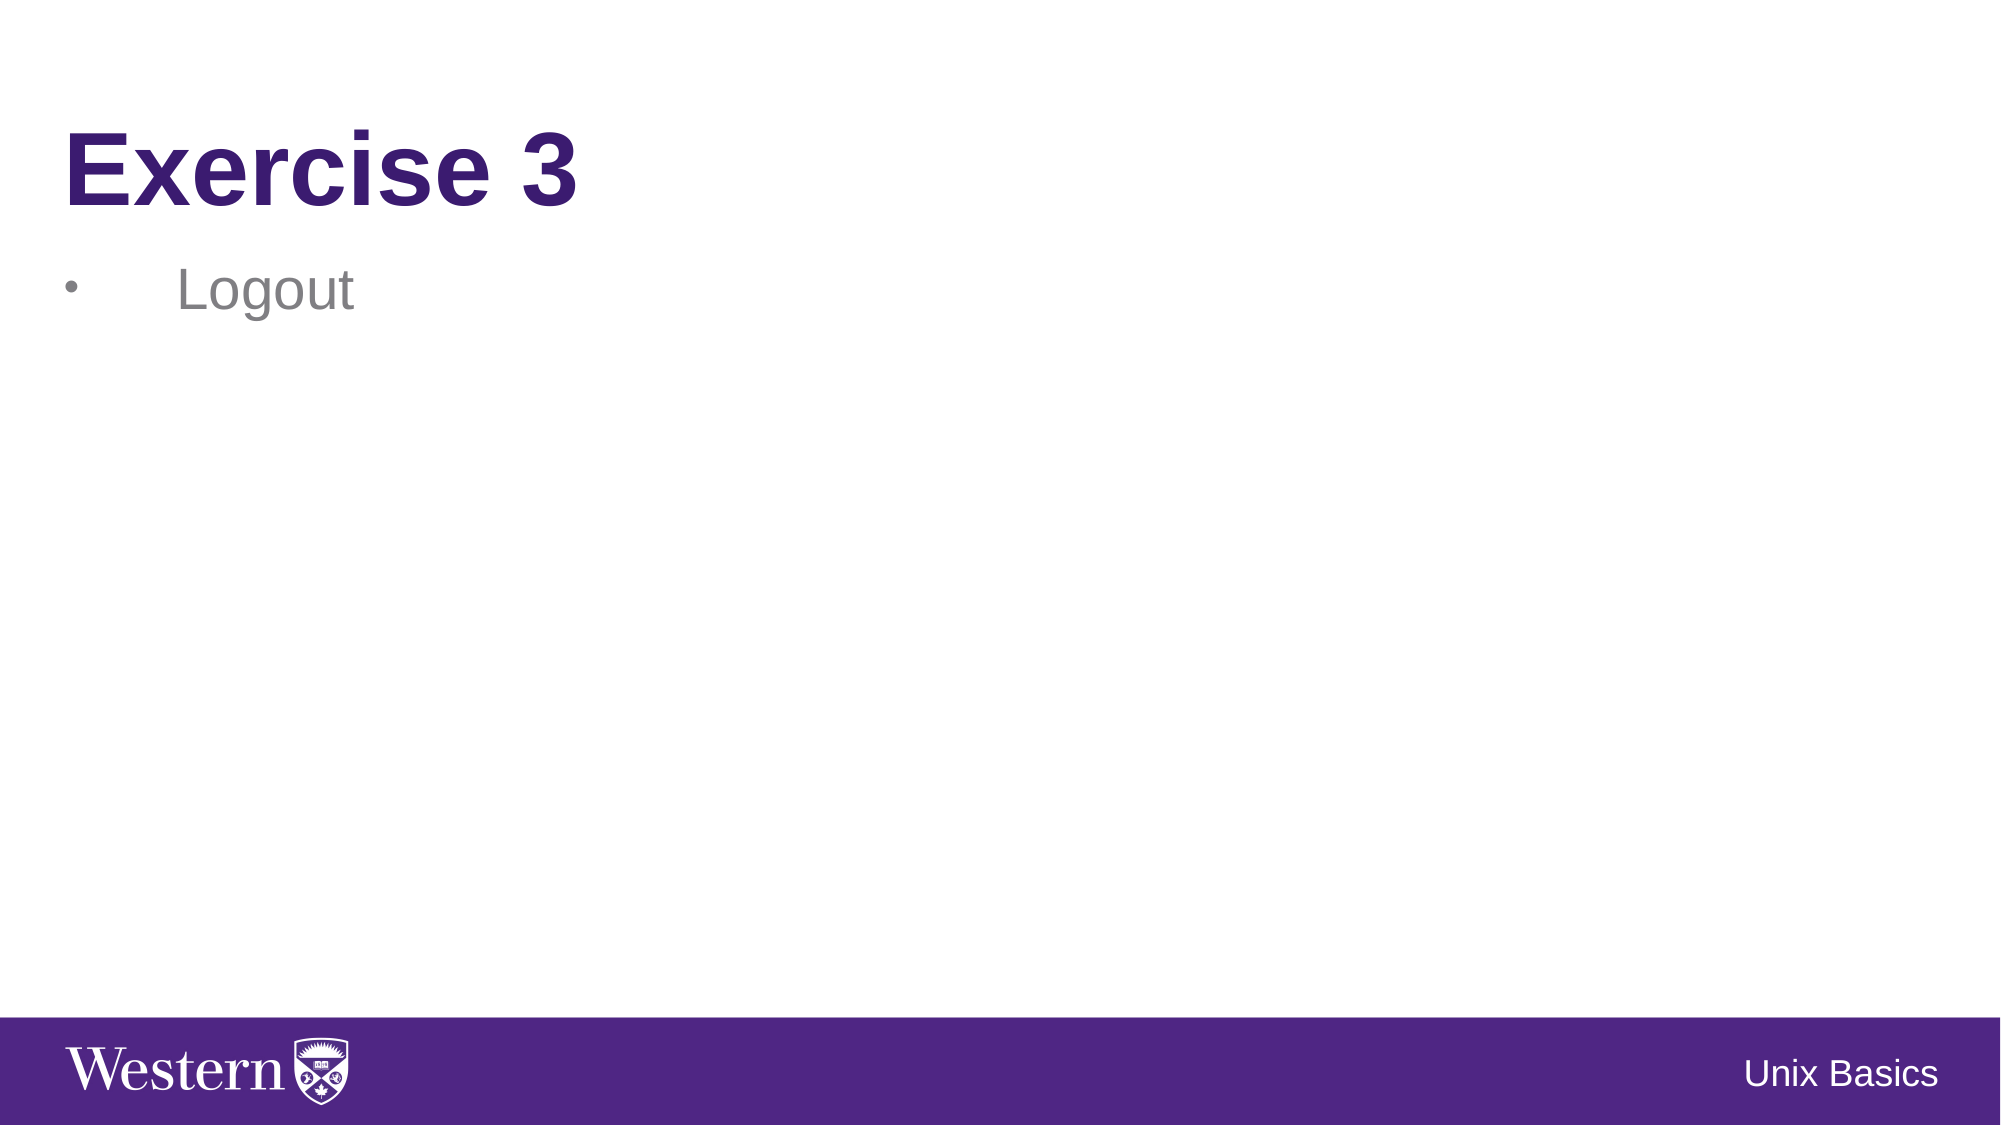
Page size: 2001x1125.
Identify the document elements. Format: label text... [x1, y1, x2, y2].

text_box Exercise 3 Logout [49, 94, 1810, 329]
text_box Unix Basics [1430, 1041, 1954, 1102]
picture [0, 0, 2001, 1125]
